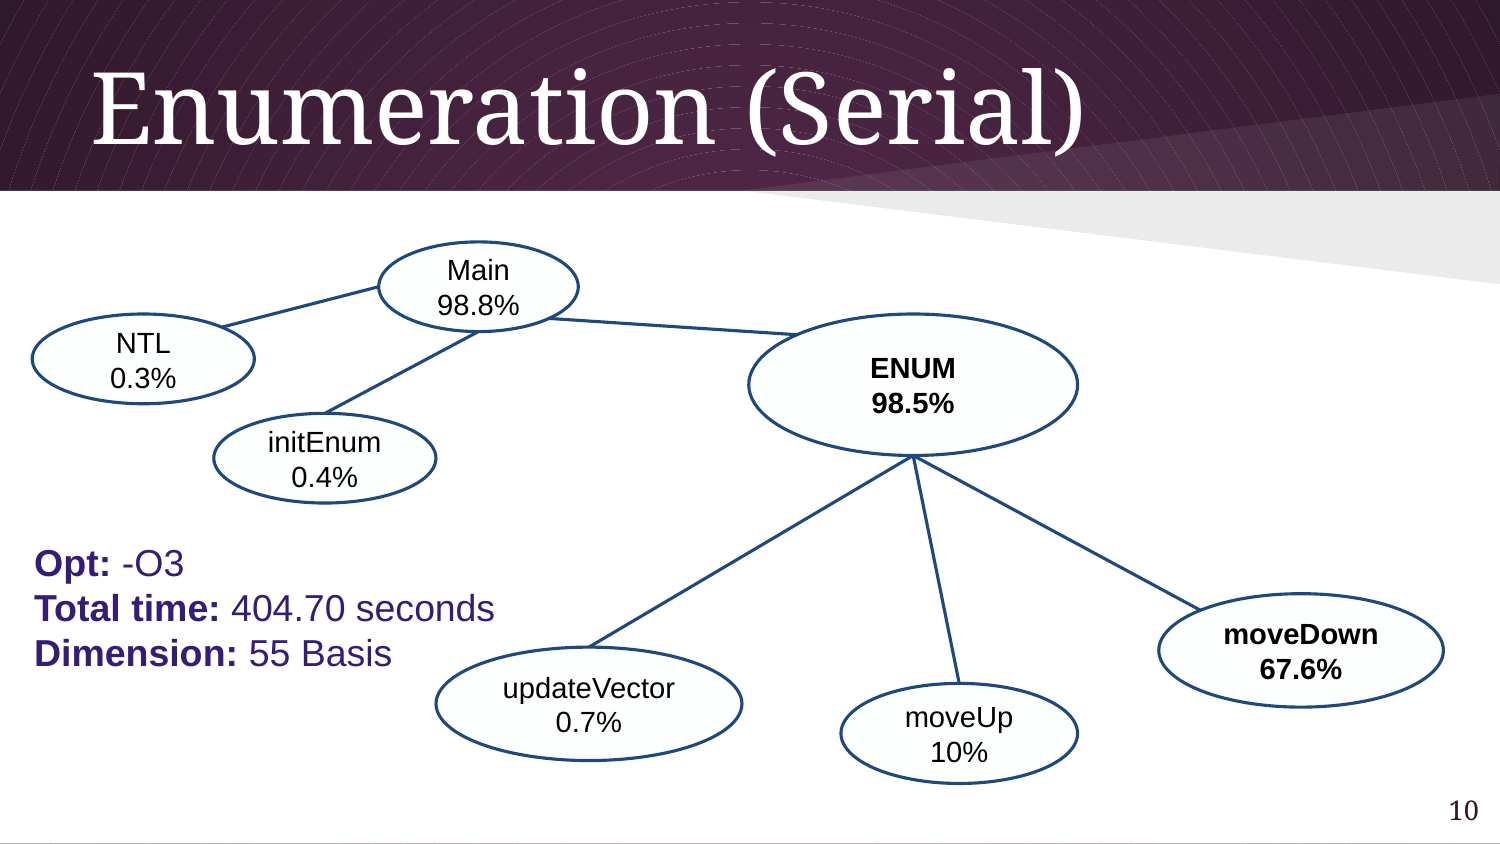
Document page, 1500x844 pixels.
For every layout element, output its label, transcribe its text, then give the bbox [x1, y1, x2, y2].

text_box NTL 0.3% [32, 313, 255, 404]
text_box ENUM 98.5% [748, 313, 1078, 453]
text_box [221, 286, 379, 328]
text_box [324, 331, 479, 414]
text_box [588, 455, 914, 648]
text_box Main 98.8% [378, 241, 579, 332]
slide_number 9 [1403, 779, 1494, 844]
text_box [961, 455, 1201, 611]
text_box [548, 318, 798, 335]
text_box Opt: -O3 Total time: 404.70 seconds Dimension: 55 Basis [19, 524, 529, 625]
text_box moveUp 10% [840, 683, 1078, 784]
text_box initEnum 0.4% [213, 413, 436, 504]
text_box moveDown 67.6% [1158, 593, 1444, 708]
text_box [912, 455, 960, 684]
title Enumeration (Serial) [75, 33, 1425, 175]
text_box updateVector 0.7% [436, 647, 742, 761]
